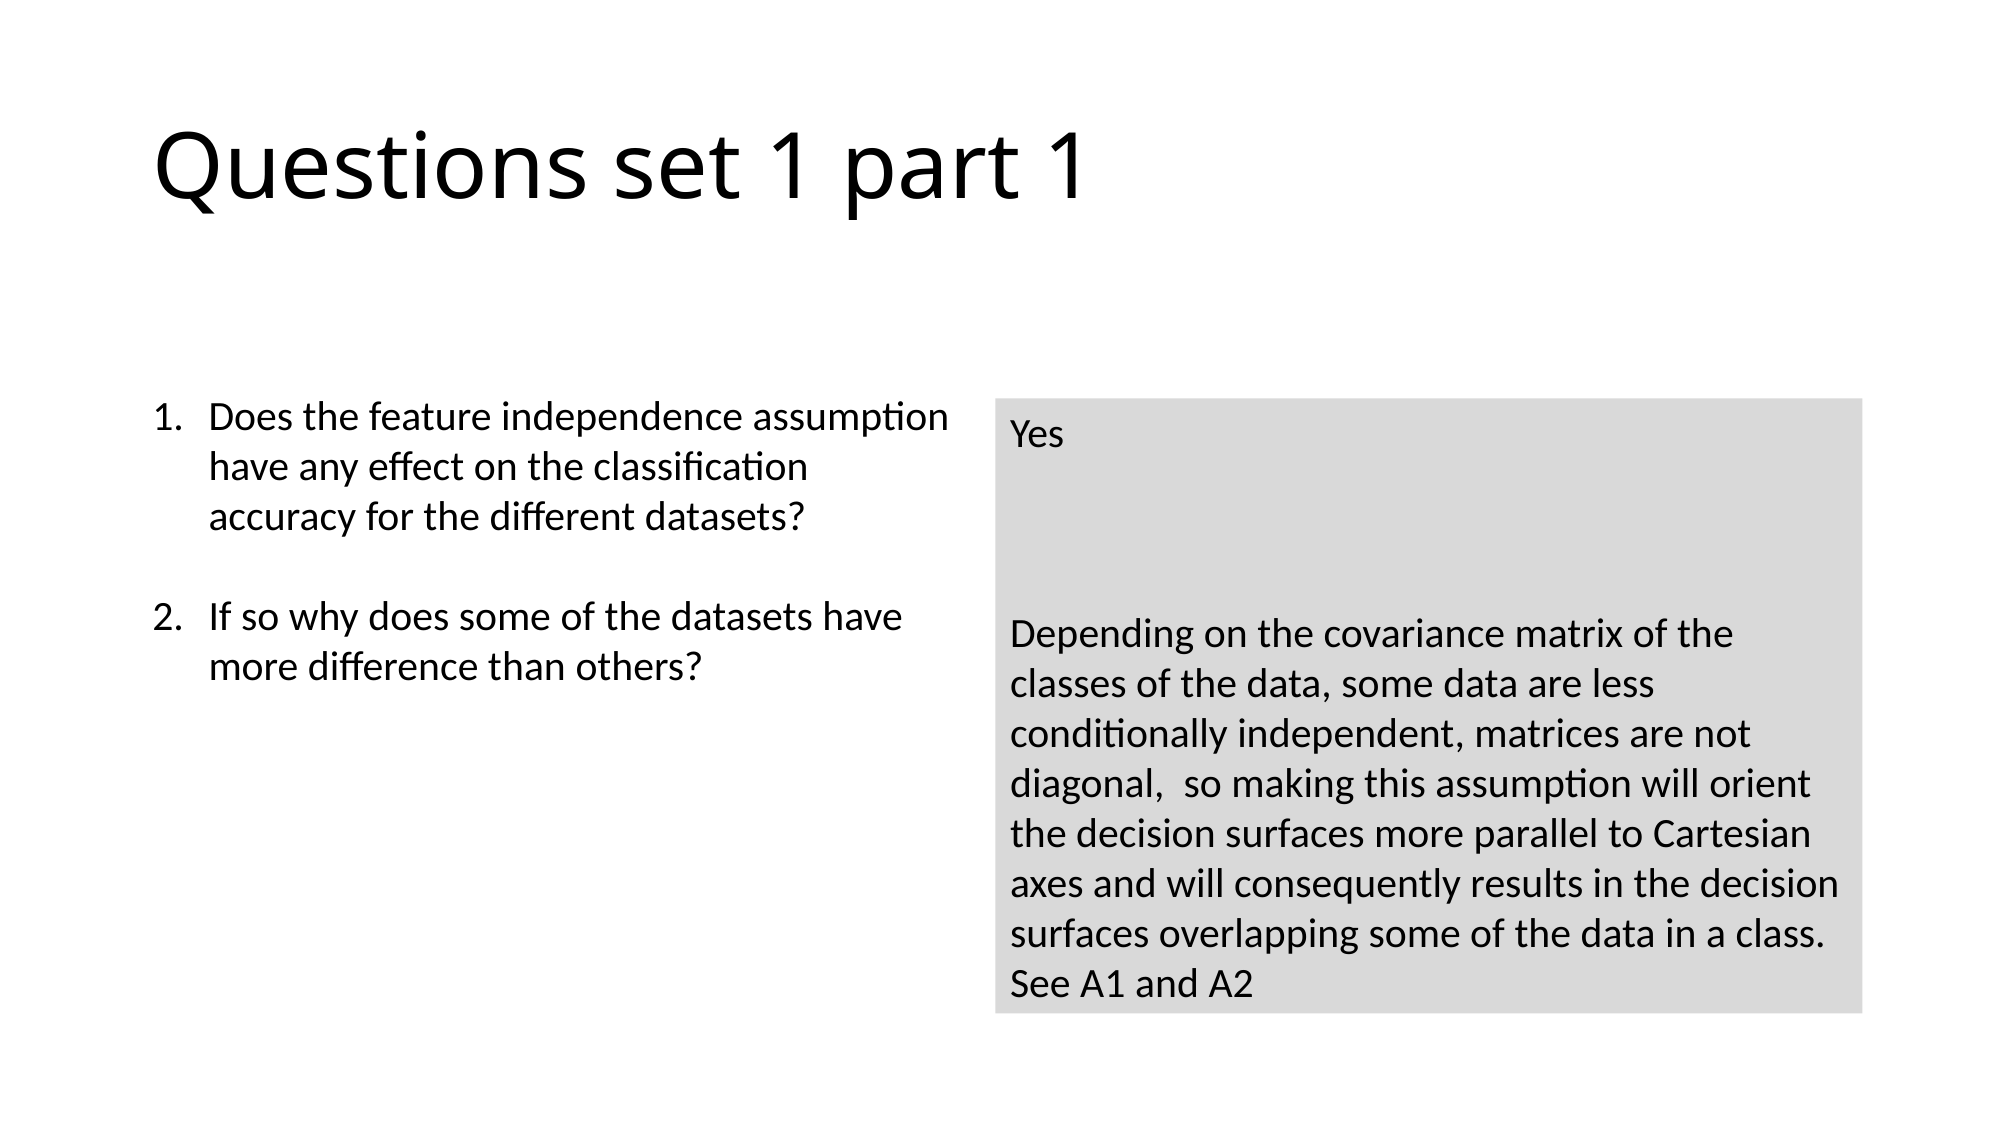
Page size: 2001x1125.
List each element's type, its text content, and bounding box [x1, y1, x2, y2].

title Questions set 1 part 1 [137, 59, 1863, 278]
text_box Yes Depending on the covariance matrix of the classes of the data, some data are less conditionally independent, matrices are not diagonal, so making this assumption will orient the decision surfaces more parallel to Cartesian axes and will consequently results in the decision surfaces overlapping some of the data in a class. See A1 and A2 [995, 398, 1863, 1014]
text_box Does the feature independence assumption have any effect on the classification accuracy for the different datasets? If so why does some of the datasets have more difference than others? [137, 381, 980, 747]
